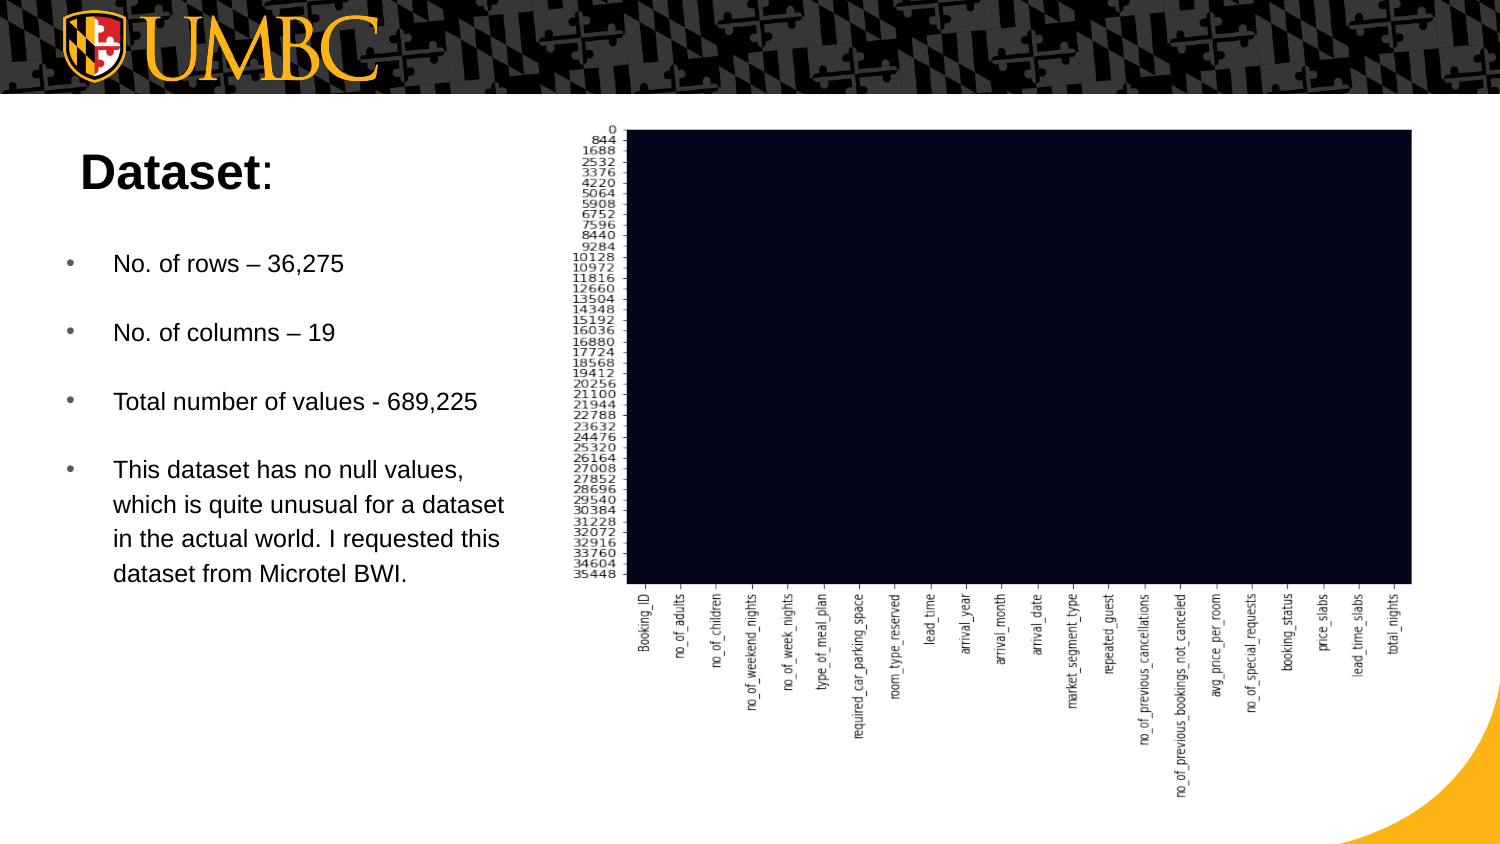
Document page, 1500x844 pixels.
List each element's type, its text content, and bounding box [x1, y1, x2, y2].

title Dataset: [51, 91, 512, 216]
picture [0, 0, 1500, 94]
picture [562, 118, 1500, 844]
list No. of rows – 36,275 No. of columns – 19 Total number of values - 689,225 This dataset has no null values, which is quite unusual for a dataset in the actual world. I requested this dataset from Microtel BWI. [51, 227, 547, 750]
